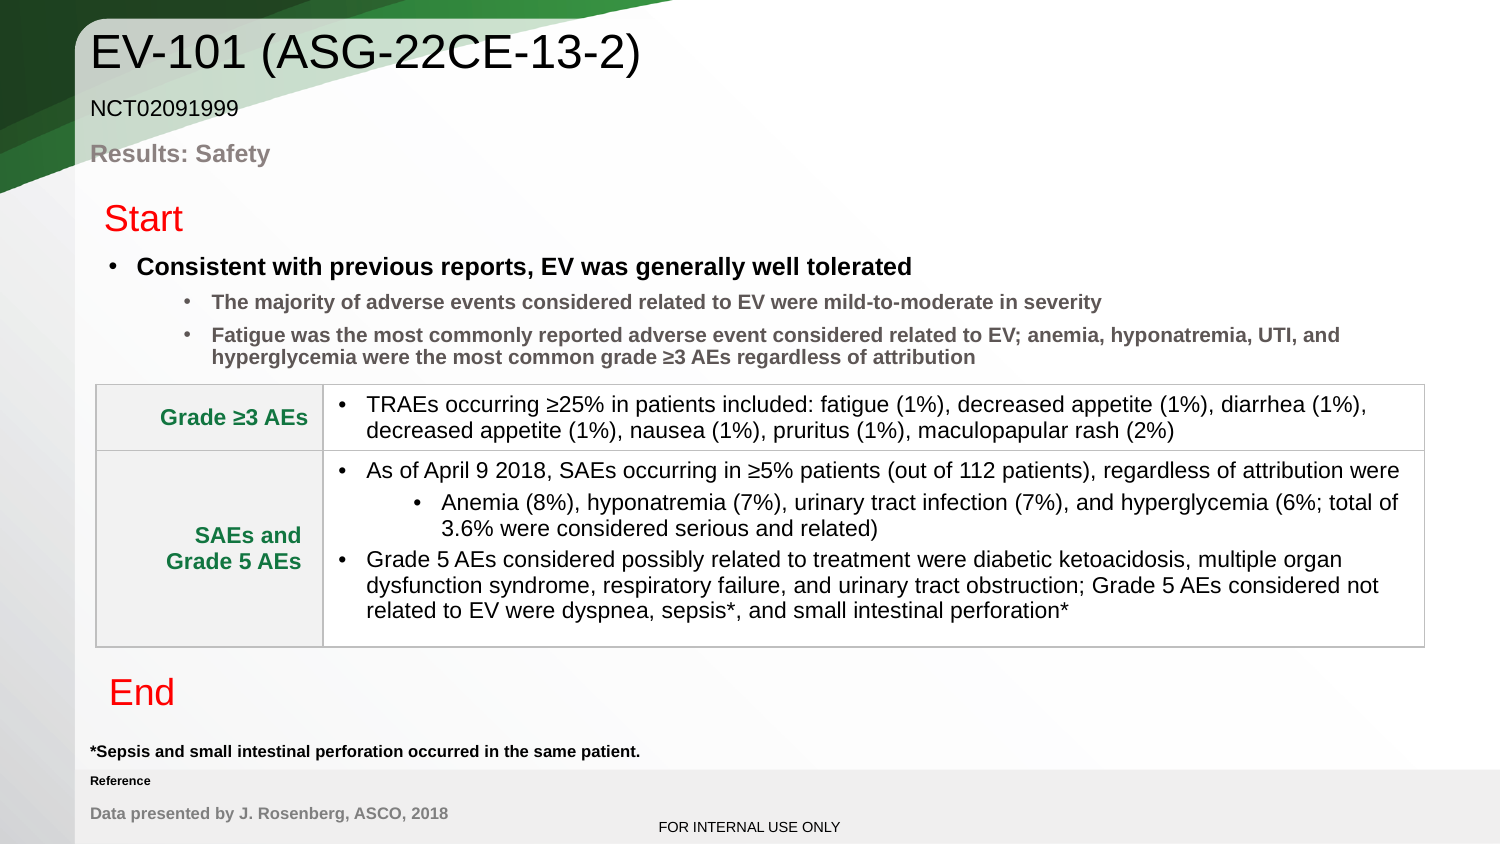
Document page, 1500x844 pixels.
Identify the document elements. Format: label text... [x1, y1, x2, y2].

picture [0, 0, 1500, 844]
table_header Grade ≥3 AEs [97, 385, 322, 450]
table_header TRAEs occurring ≥25% in patients included: fatigue (1%), decreased appetite (1%), diarrhea (1%), decreased appetite (1%), nausea (1%), pruritus (1%), maculopapular rash (2%) [324, 385, 1424, 450]
table_cell As of April 9 2018, SAEs occurring in ≥5% patients (out of 112 patients), regardless of attribution were Anemia (8%), hyponatremia (7%), urinary tract infection (7%), and hyperglycemia (6%; total of 3.6% were considered serious and related) Grade 5 AEs considered possibly related to treatment were diabetic ketoacidosis, multiple organ dysfunction syndrome, respiratory failure, and urinary tract obstruction; Grade 5 AEs considered not related to EV were dyspnea, sepsis*, and small intestinal perforation* [324, 451, 1424, 646]
list Data presented by J. Rosenberg, ASCO, 2018 [75, 795, 1432, 844]
table_cell SAEs and Grade 5 AEs [97, 451, 322, 646]
title EV-101 (ASG-22CE-13-2) [75, 19, 1140, 86]
text_box Consistent with previous reports, EV was generally well tolerated The majority of adverse events considered related to EV were mild-to-moderate in severity Fatigue was the most commonly reported adverse event considered related to EV; anemia, hyponatremia, UTI, and hyperglycemia were the most common grade ≥3 AEs regardless of attribution [93, 246, 1475, 374]
list NCT02091999 [75, 86, 1140, 131]
list Results: Safety [75, 131, 1140, 177]
list Reference [75, 770, 315, 796]
list *Sepsis and small intestinal perforation occurred in the same patient. [75, 706, 1475, 769]
text_box End [93, 660, 544, 721]
text_box Start [88, 186, 539, 247]
